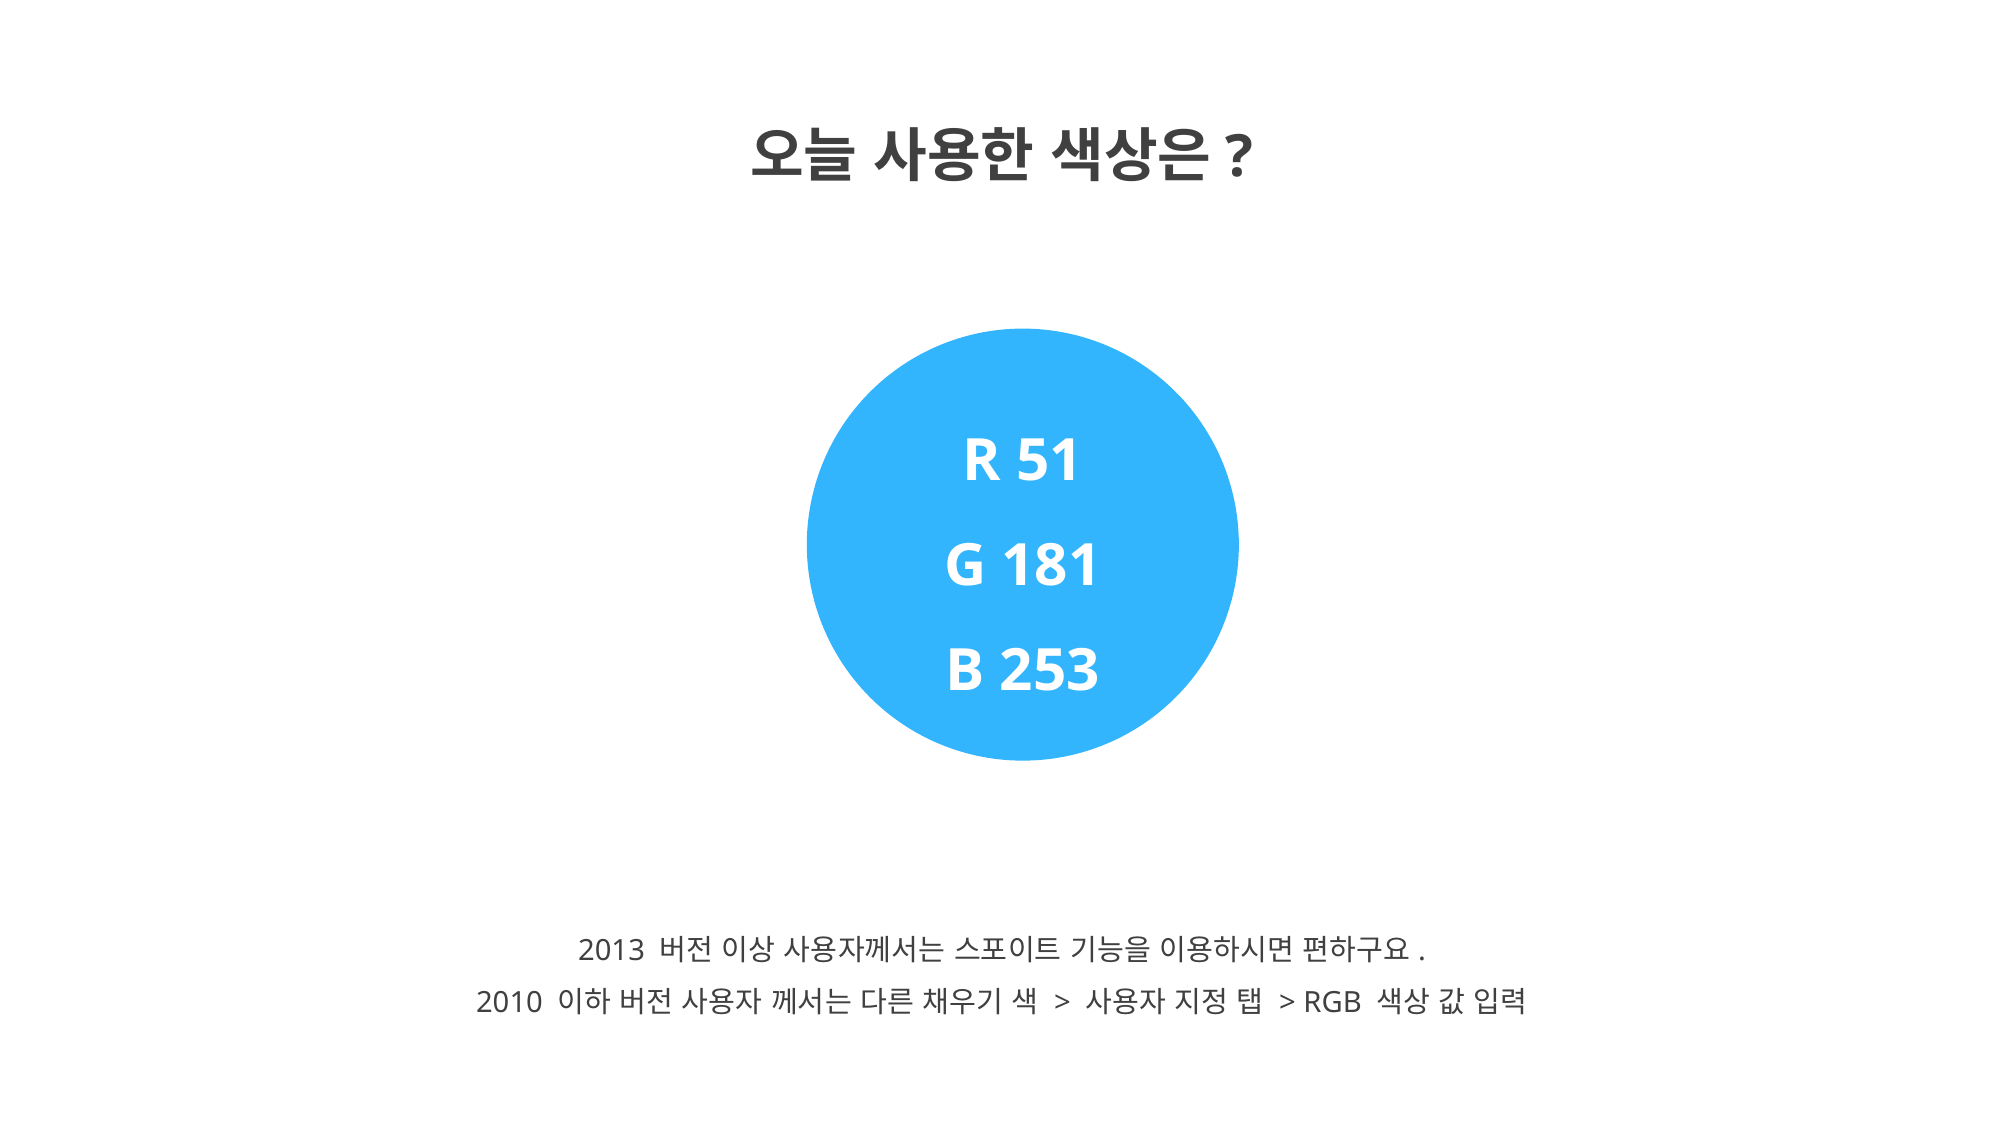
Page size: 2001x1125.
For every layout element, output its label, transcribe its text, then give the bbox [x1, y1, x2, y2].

text_box 오늘 사용한 색상은? [654, 75, 1350, 196]
text_box R 51 G 181 B 253 [805, 327, 1240, 762]
text_box 2013 버전 이상 사용자께서는 스포이트 기능을 이용하시면 편하구요. 2010 이하 버전 사용자 께서는 다른 채우기 색 > 사용자 지정 탭 > RGB 색상 값 입력 [402, 906, 1601, 1026]
